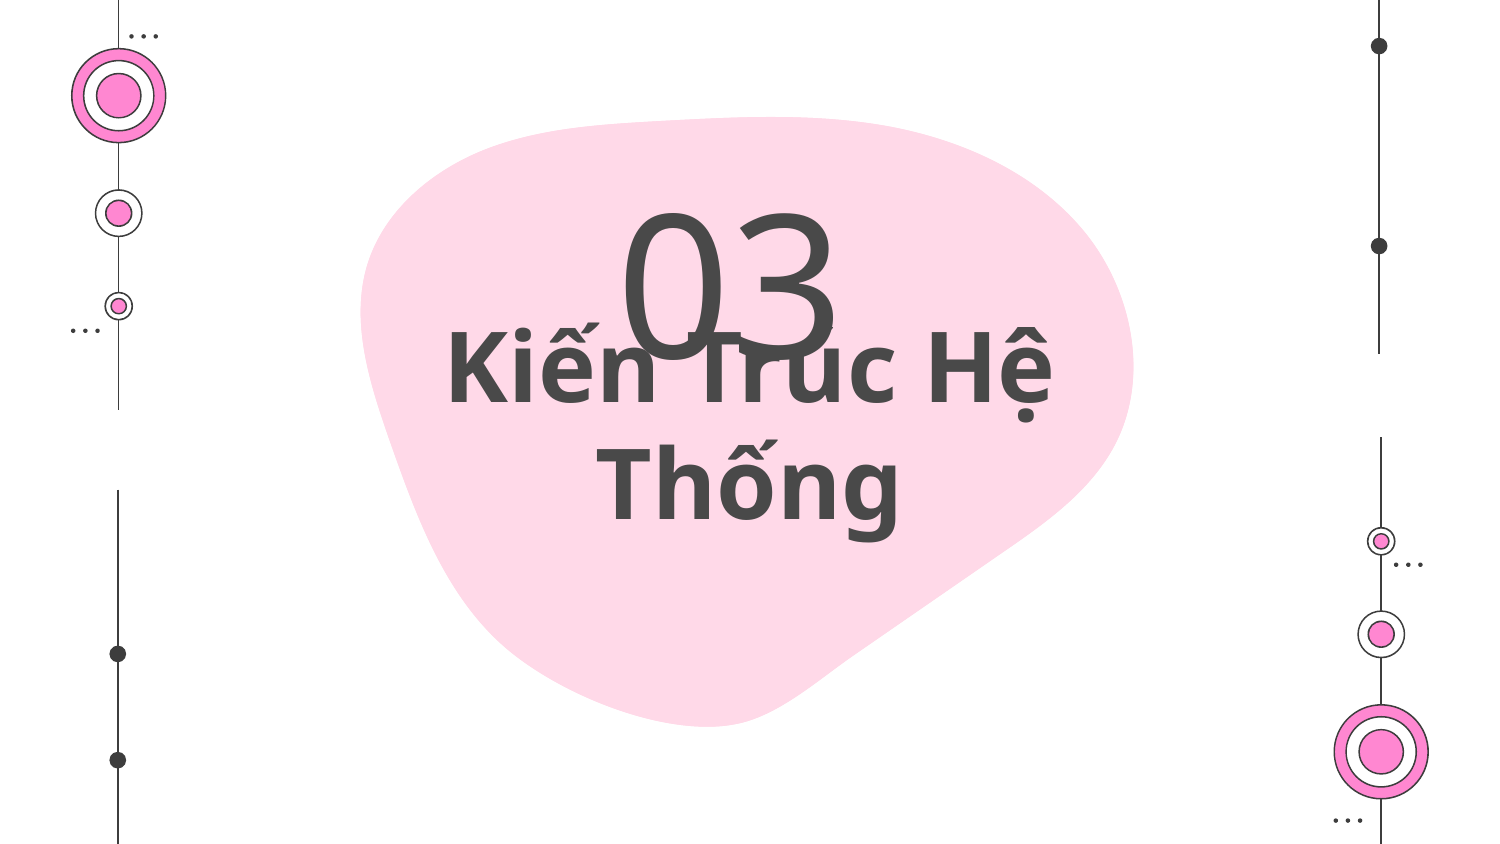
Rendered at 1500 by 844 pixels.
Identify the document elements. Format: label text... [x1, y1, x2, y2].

title Kiến Trúc Hệ Thống [269, 355, 1231, 488]
title 03 [487, 190, 975, 366]
